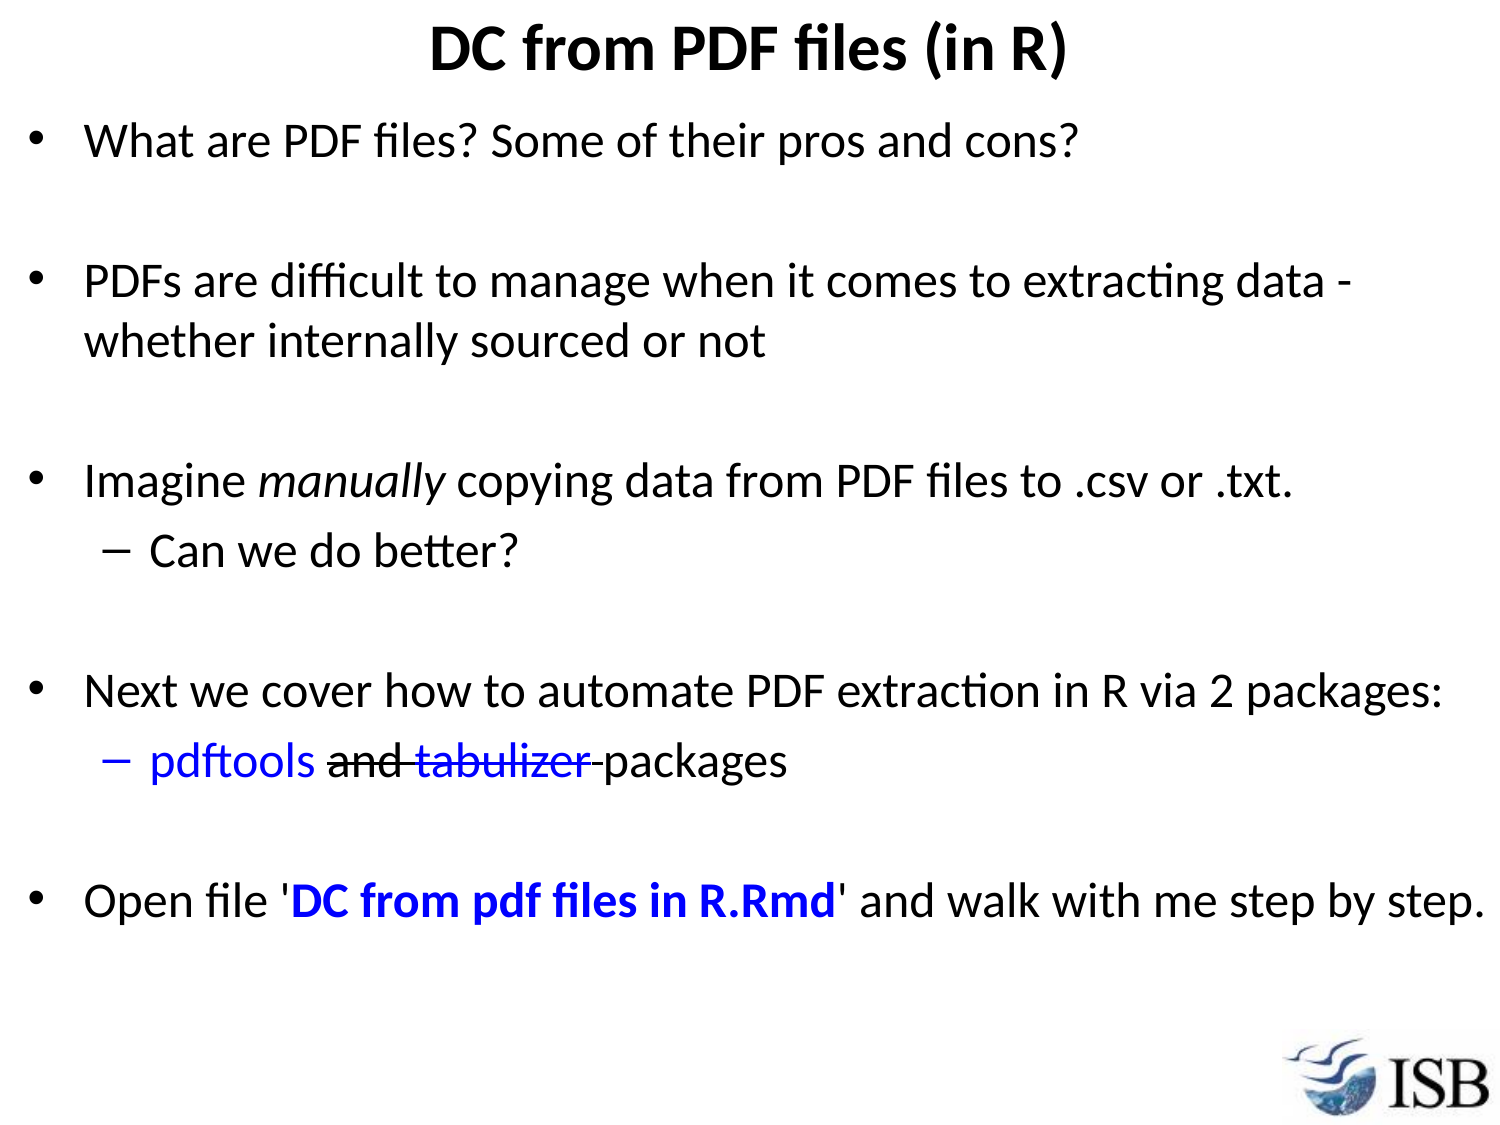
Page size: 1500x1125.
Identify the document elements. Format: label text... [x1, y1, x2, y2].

list What are PDF files? Some of their pros and cons? PDFs are difficult to manage when it comes to extracting data - whether internally sourced or not Imagine manually copying data from PDF files to .csv or .txt. Can we do better? Next we cover how to automate PDF extraction in R via 2 packages: pdftools and tabulizer packages Open file 'DC from pdf files in R.Rmd' and walk with me step by step. [12, 99, 1500, 1125]
slide_number 4 [1074, 1042, 1425, 1103]
title DC from PDF files (in R) [75, 0, 1425, 99]
